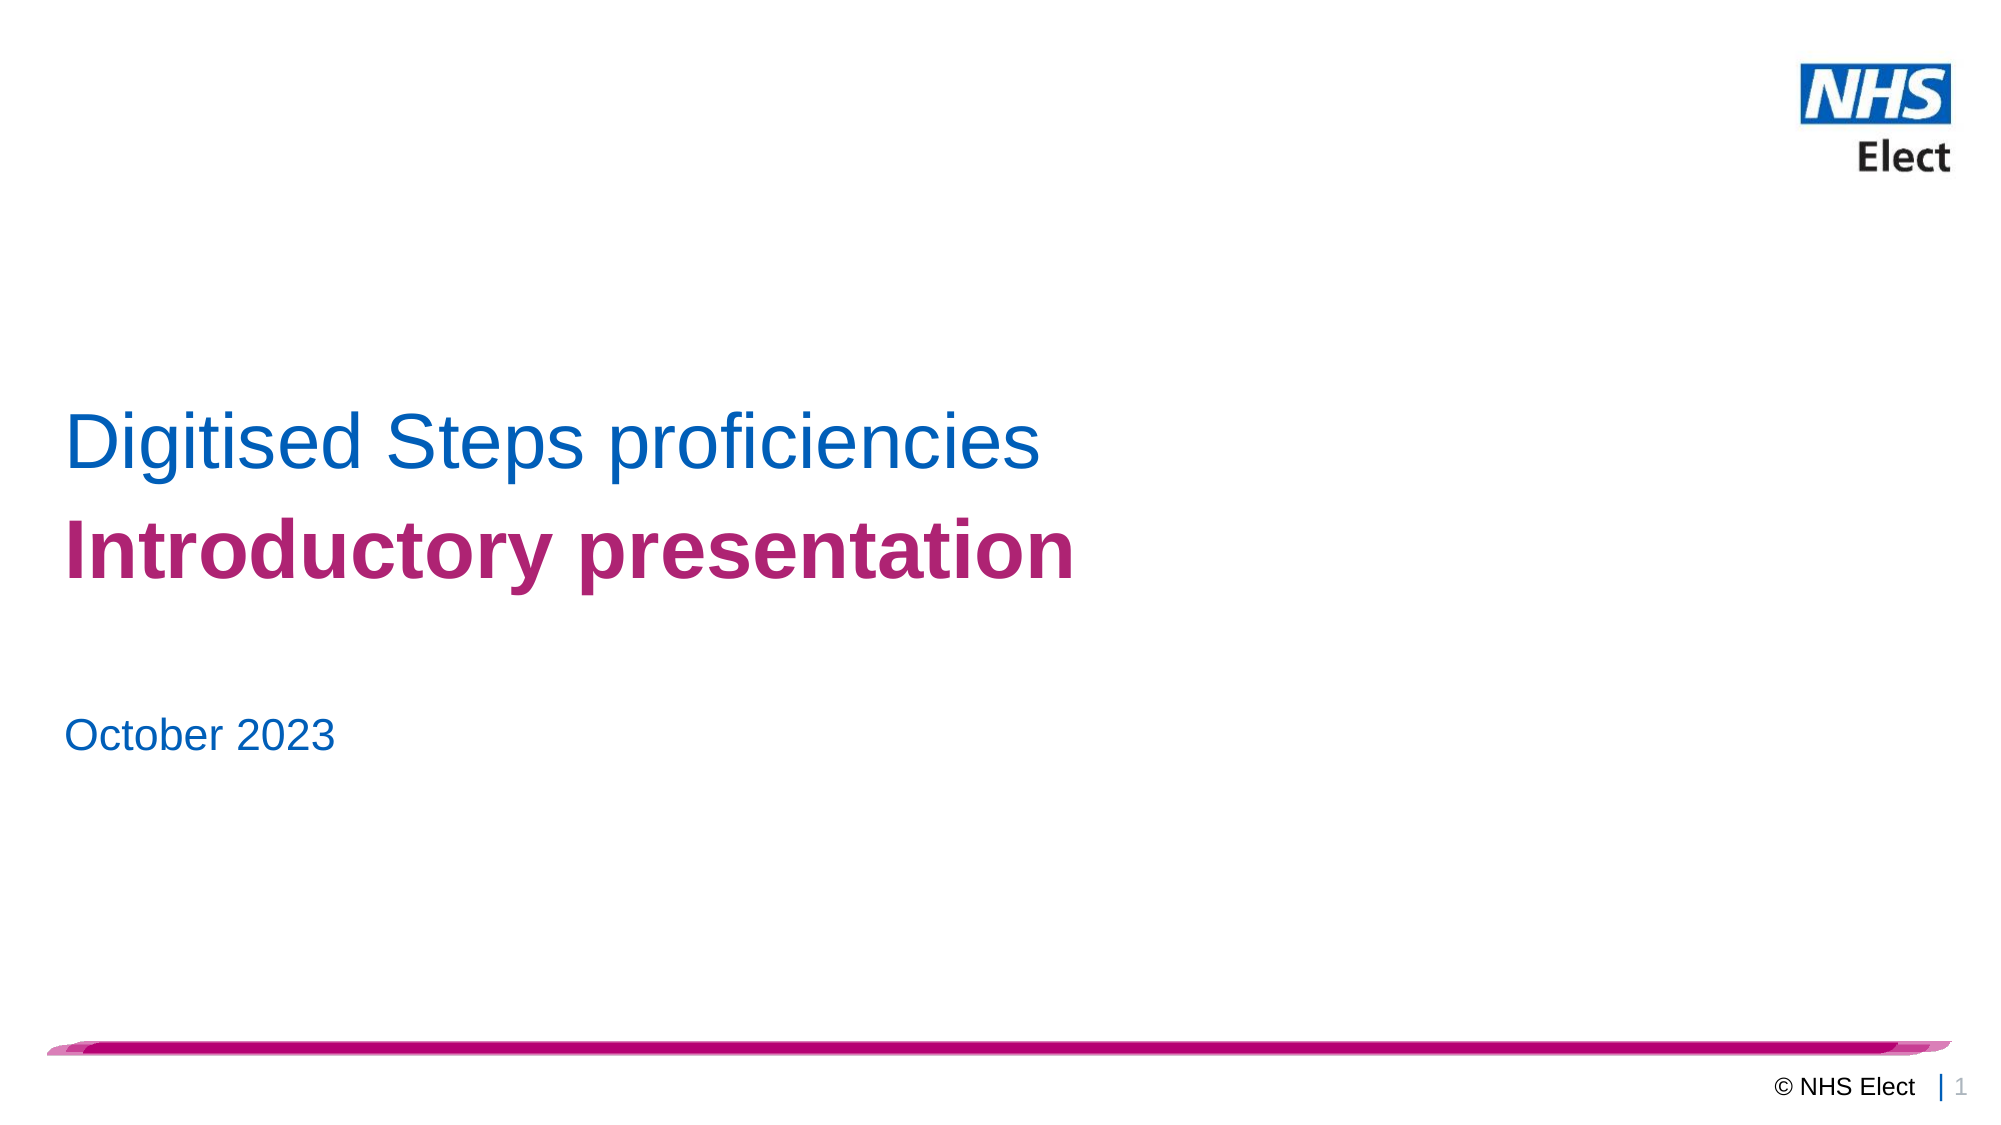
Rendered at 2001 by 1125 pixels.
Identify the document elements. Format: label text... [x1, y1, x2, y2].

subtitle October 2023 [49, 693, 1951, 772]
picture [47, 965, 1978, 1056]
picture [1315, 0, 2000, 316]
list Digitised Steps proficiencies Introductory presentation [49, 262, 1951, 604]
